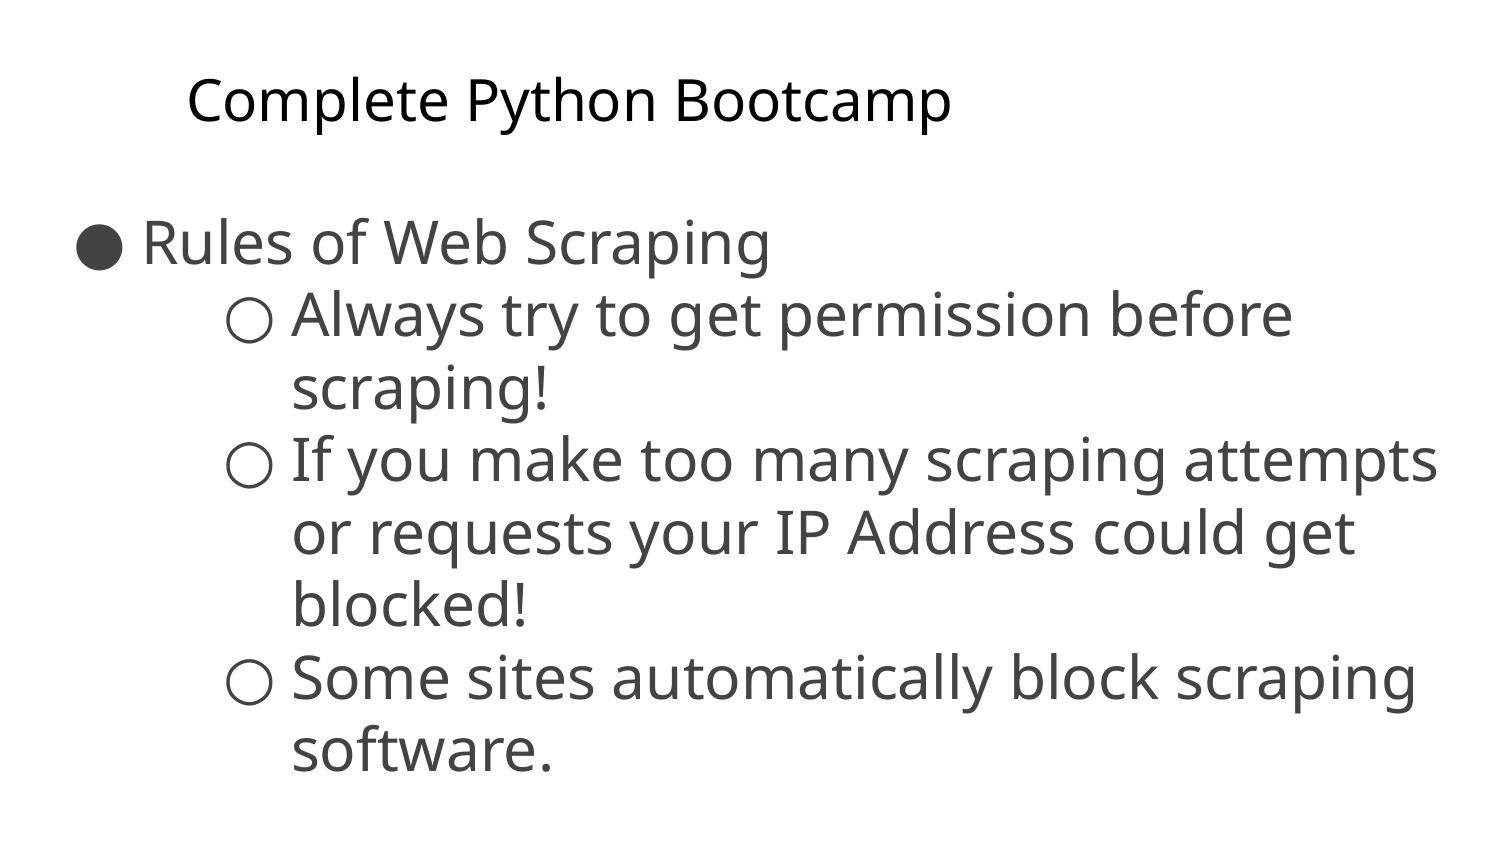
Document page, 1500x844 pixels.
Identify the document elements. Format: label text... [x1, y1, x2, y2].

title Complete Python Bootcamp [171, 48, 1449, 143]
list Rules of Web Scraping Always try to get permission before scraping! If you make too many scraping attempts or requests your IP Address could get blocked! Some sites automatically block scraping software. [51, 189, 1476, 750]
